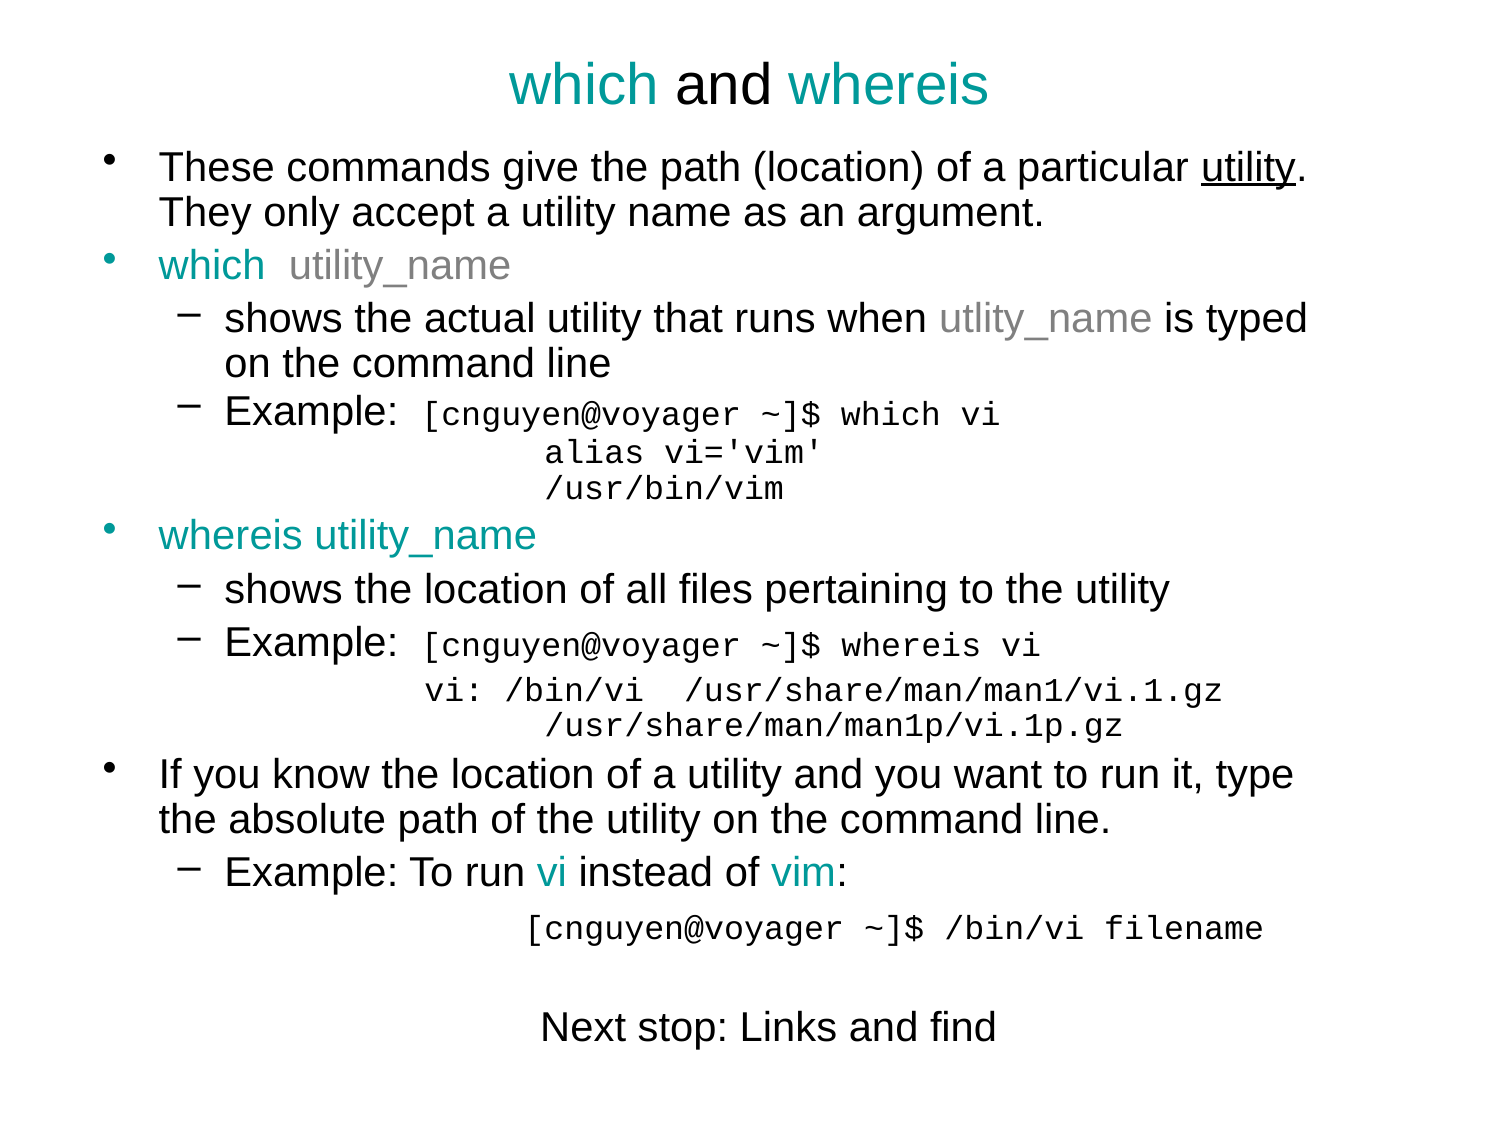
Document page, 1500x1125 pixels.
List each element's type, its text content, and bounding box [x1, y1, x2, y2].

list These commands give the path (location) of a particular utility. They only accept a utility name as an argument. which utility_name shows the actual utility that runs when utlity_name is typed on the command line Example: [cnguyen@voyager ~]$ which vi alias vi='vim' /usr/bin/vim whereis utility_name shows the location of all files pertaining to the utility Example: [cnguyen@voyager ~]$ whereis vi vi: /bin/vi /usr/share/man/man1/vi.1.gz /usr/share/man/man1p/vi.1p.gz If you know the location of a utility and you want to run it, type the absolute path of the utility on the command line. Example: To run vi instead of vim: [cnguyen@voyager ~]$ /bin/vi filename Next stop: Links and find [87, 137, 1376, 1088]
title which and whereis [74, 37, 1426, 126]
